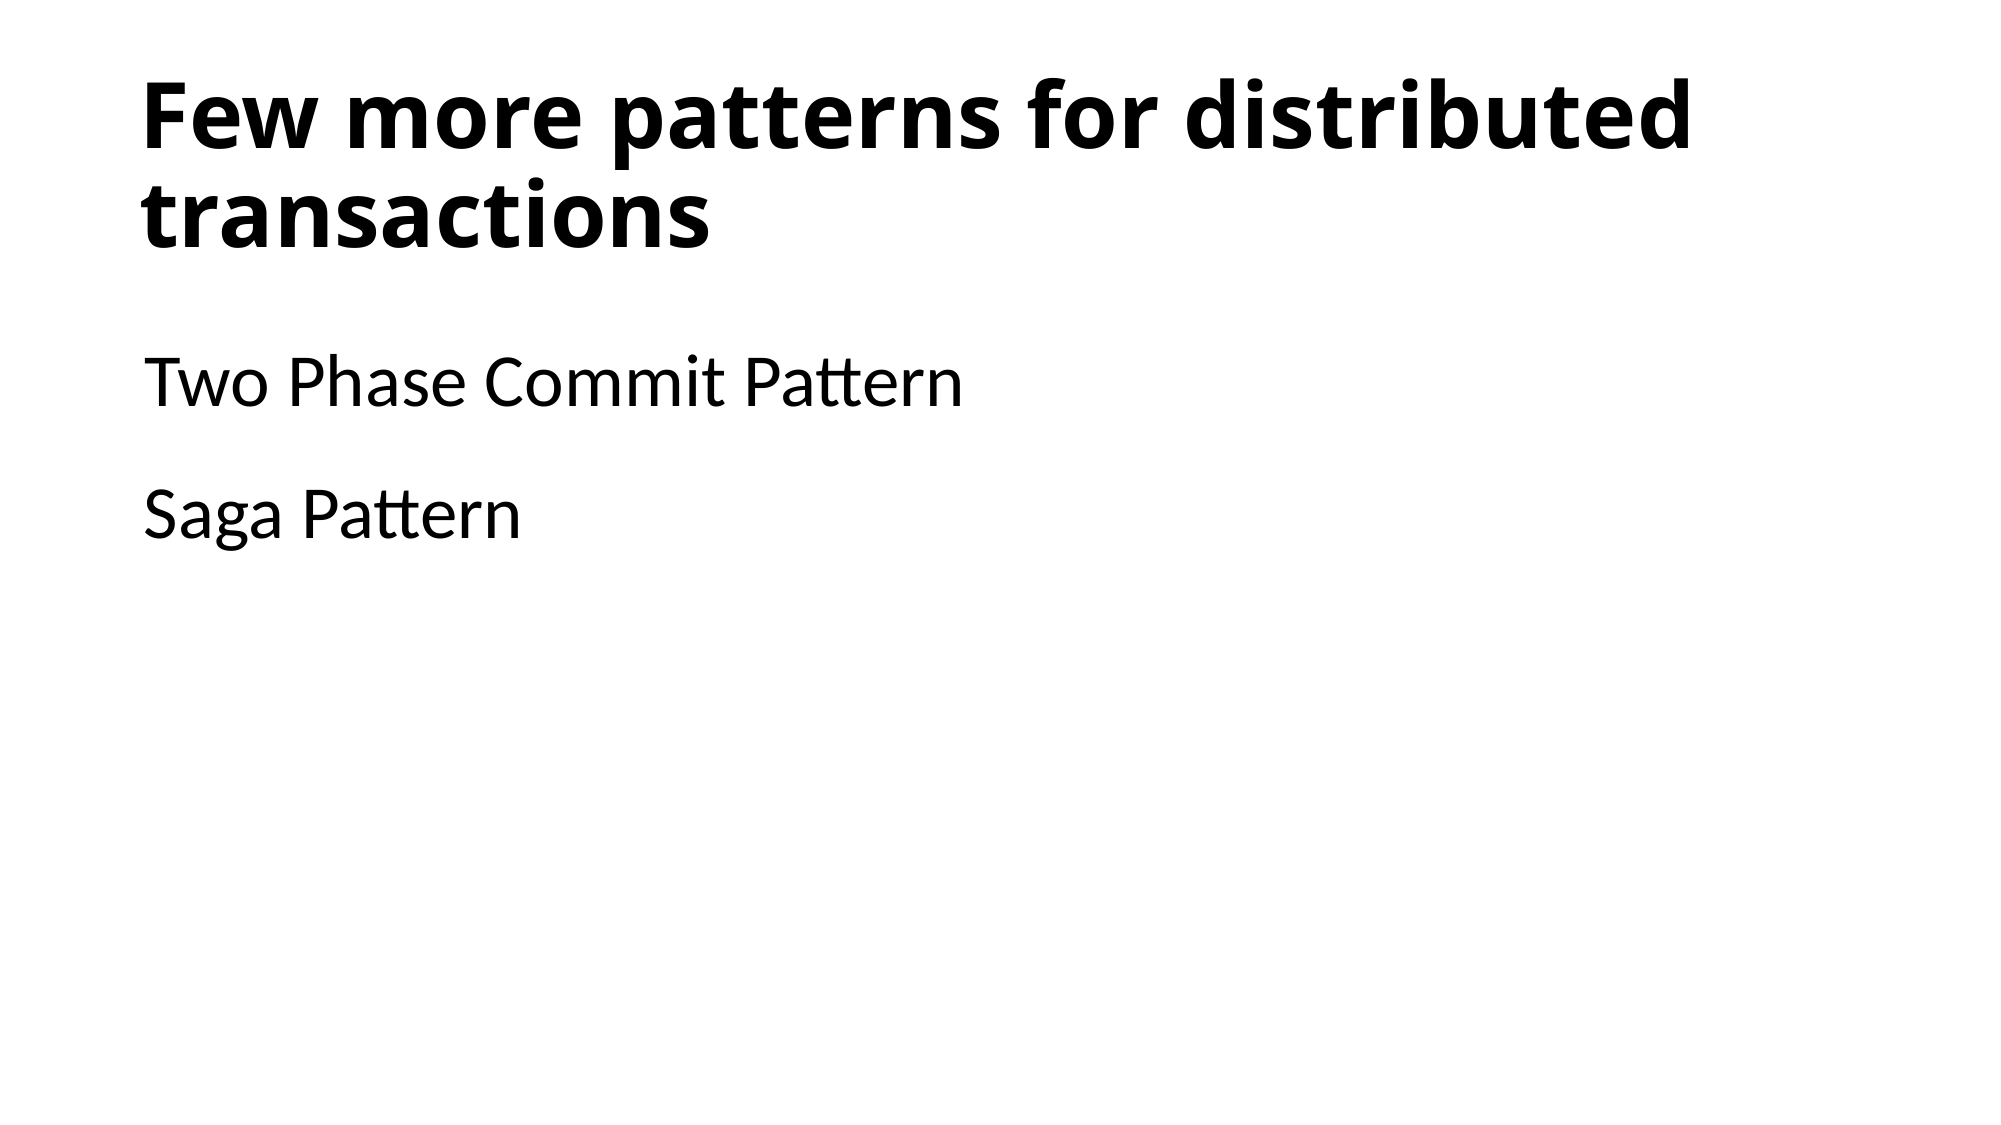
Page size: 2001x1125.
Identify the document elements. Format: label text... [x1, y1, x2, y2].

title Few more patterns for distributed transactions [124, 59, 1721, 278]
text_box Saga Pattern [95, 456, 1501, 562]
list Two Phase Commit Pattern [95, 334, 1863, 1014]
